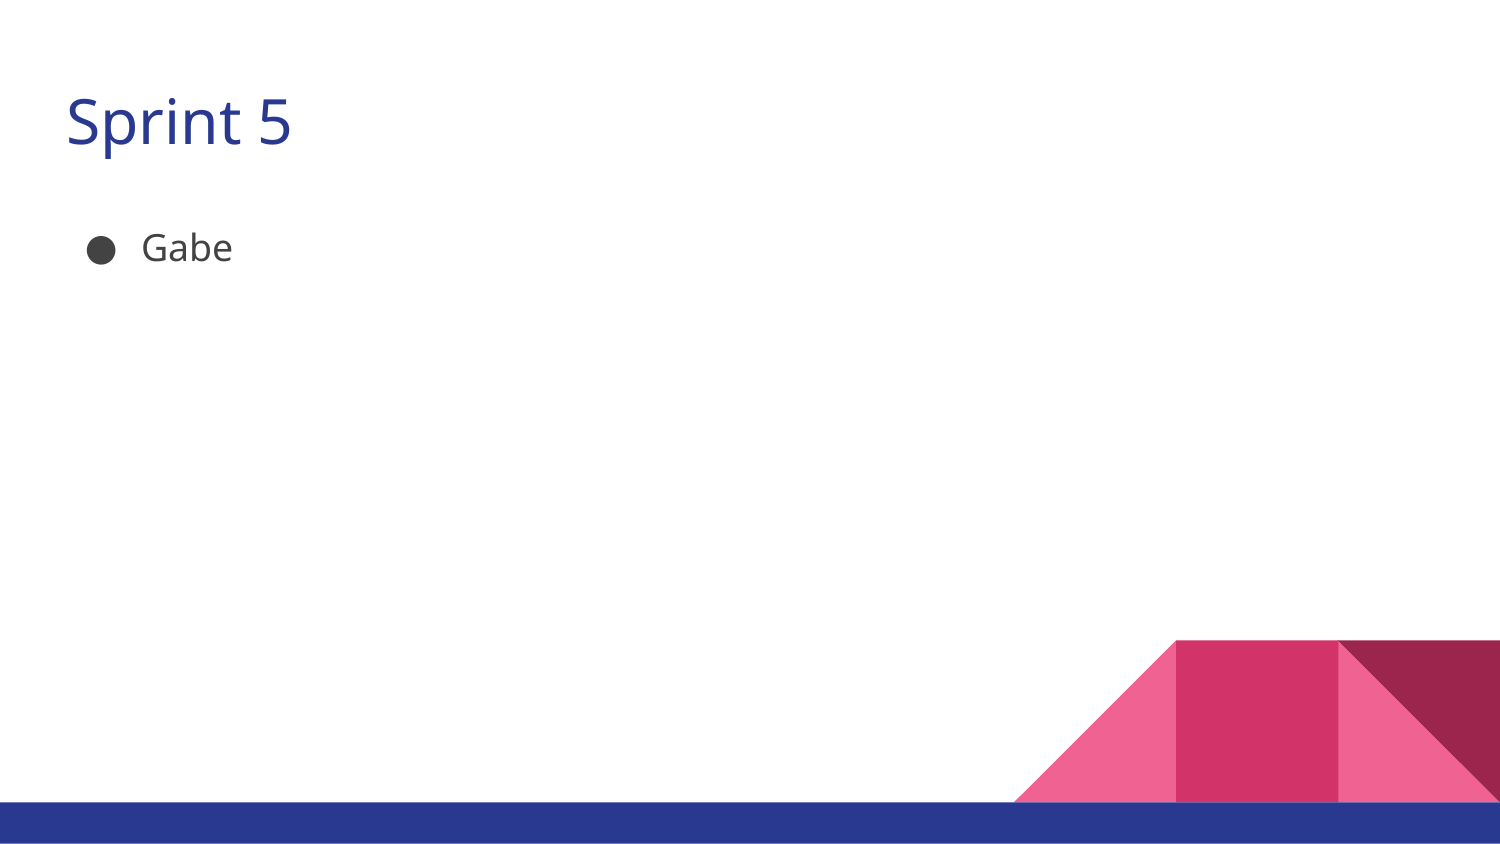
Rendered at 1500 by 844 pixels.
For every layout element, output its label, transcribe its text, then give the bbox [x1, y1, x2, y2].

title Sprint 5 [51, 67, 1449, 167]
list Gabe [51, 201, 1449, 750]
